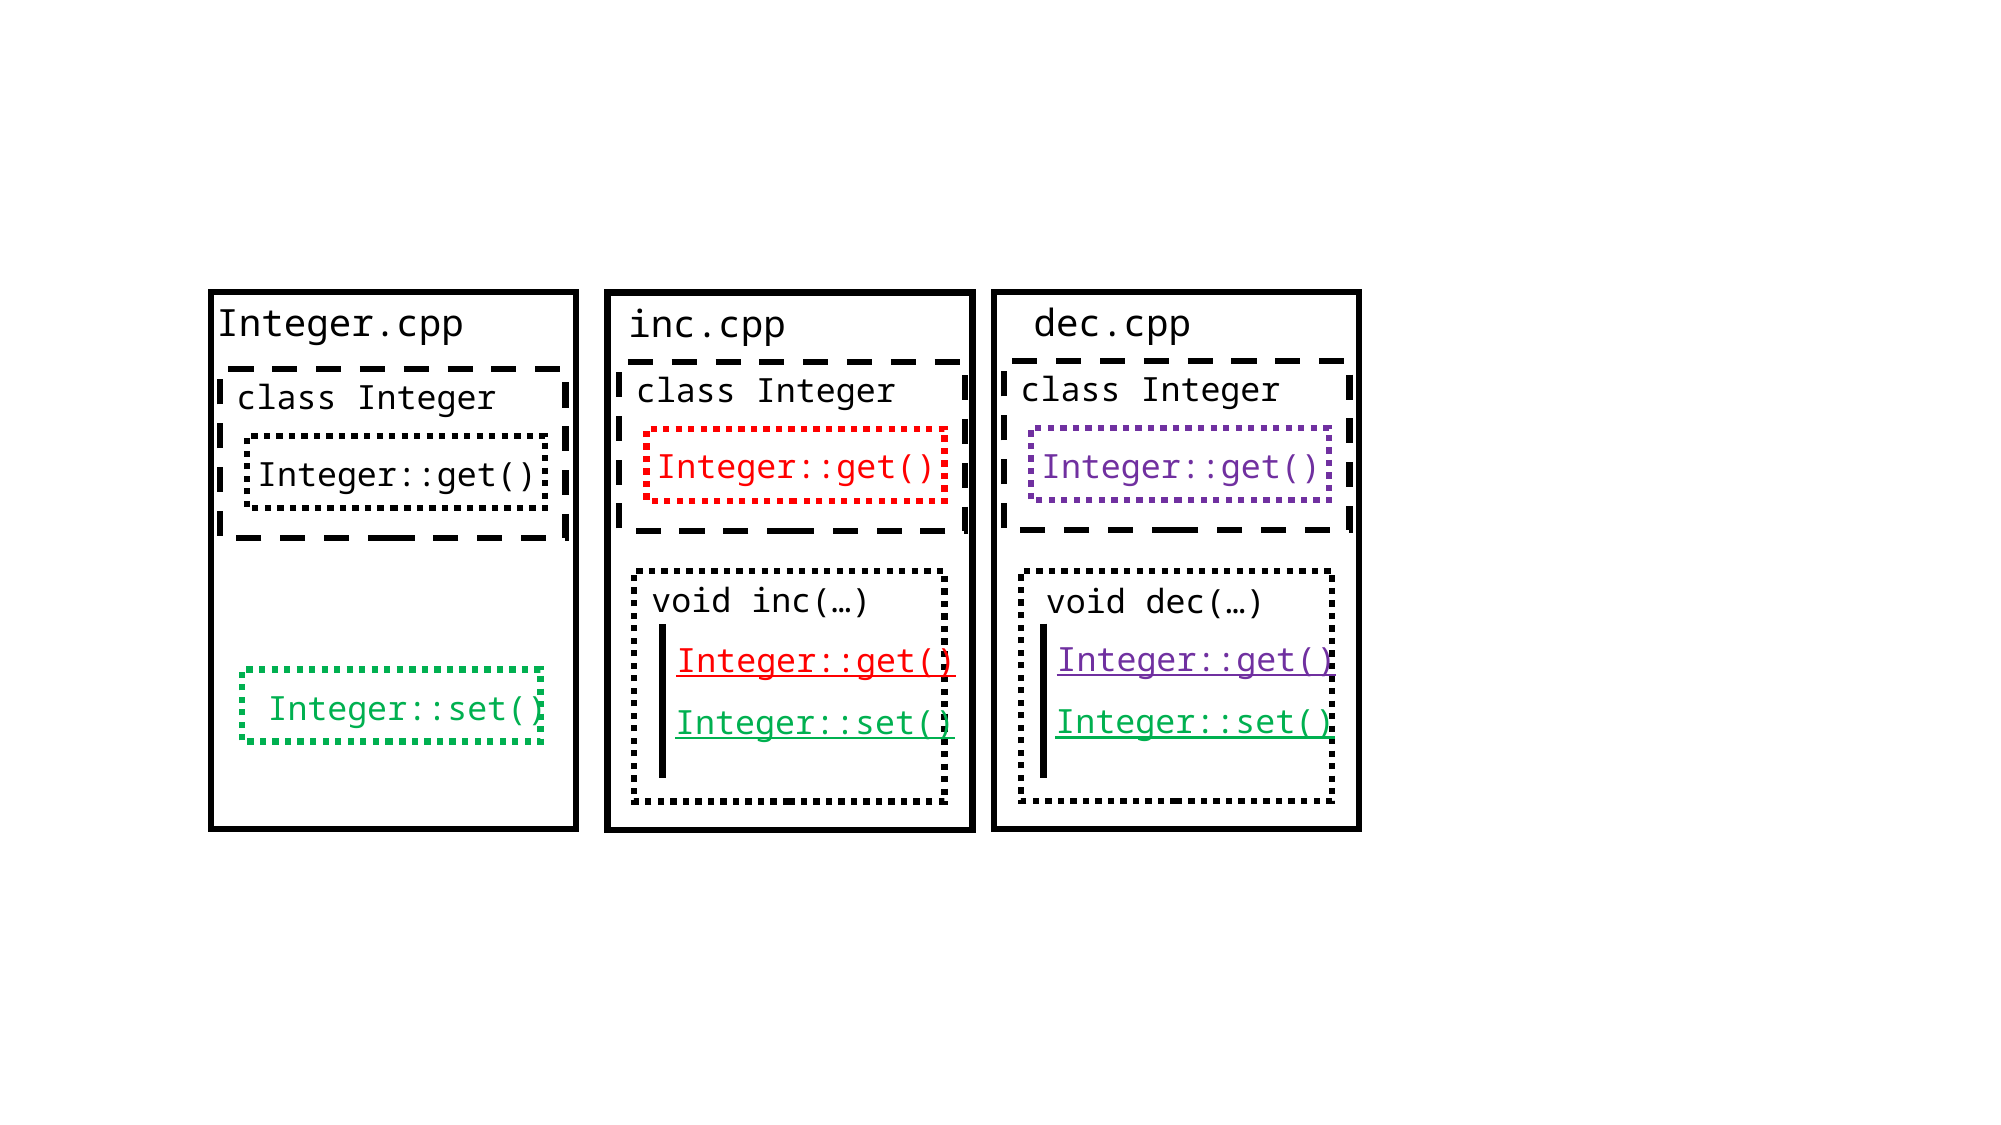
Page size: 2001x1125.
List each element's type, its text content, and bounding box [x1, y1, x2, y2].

text_box [1020, 570, 1333, 802]
text_box dec.cpp [1018, 291, 1206, 352]
text_box inc.cpp [613, 292, 801, 353]
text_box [619, 361, 966, 531]
text_box [210, 291, 577, 830]
text_box [993, 291, 1360, 830]
text_box Integer.cpp [201, 291, 479, 352]
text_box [219, 369, 566, 539]
text_box Integer::set() [252, 679, 577, 735]
text_box Integer::set() [1047, 692, 1365, 748]
text_box [606, 291, 974, 831]
text_box Integer::get() [666, 631, 986, 686]
text_box Integer::get() [1047, 630, 1366, 686]
text_box [241, 668, 541, 743]
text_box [1003, 361, 1350, 531]
text_box Integer::set() [666, 693, 984, 749]
text_box void dec(…) [1031, 573, 1355, 628]
text_box [633, 570, 946, 802]
text_box void inc(…) [636, 572, 961, 627]
